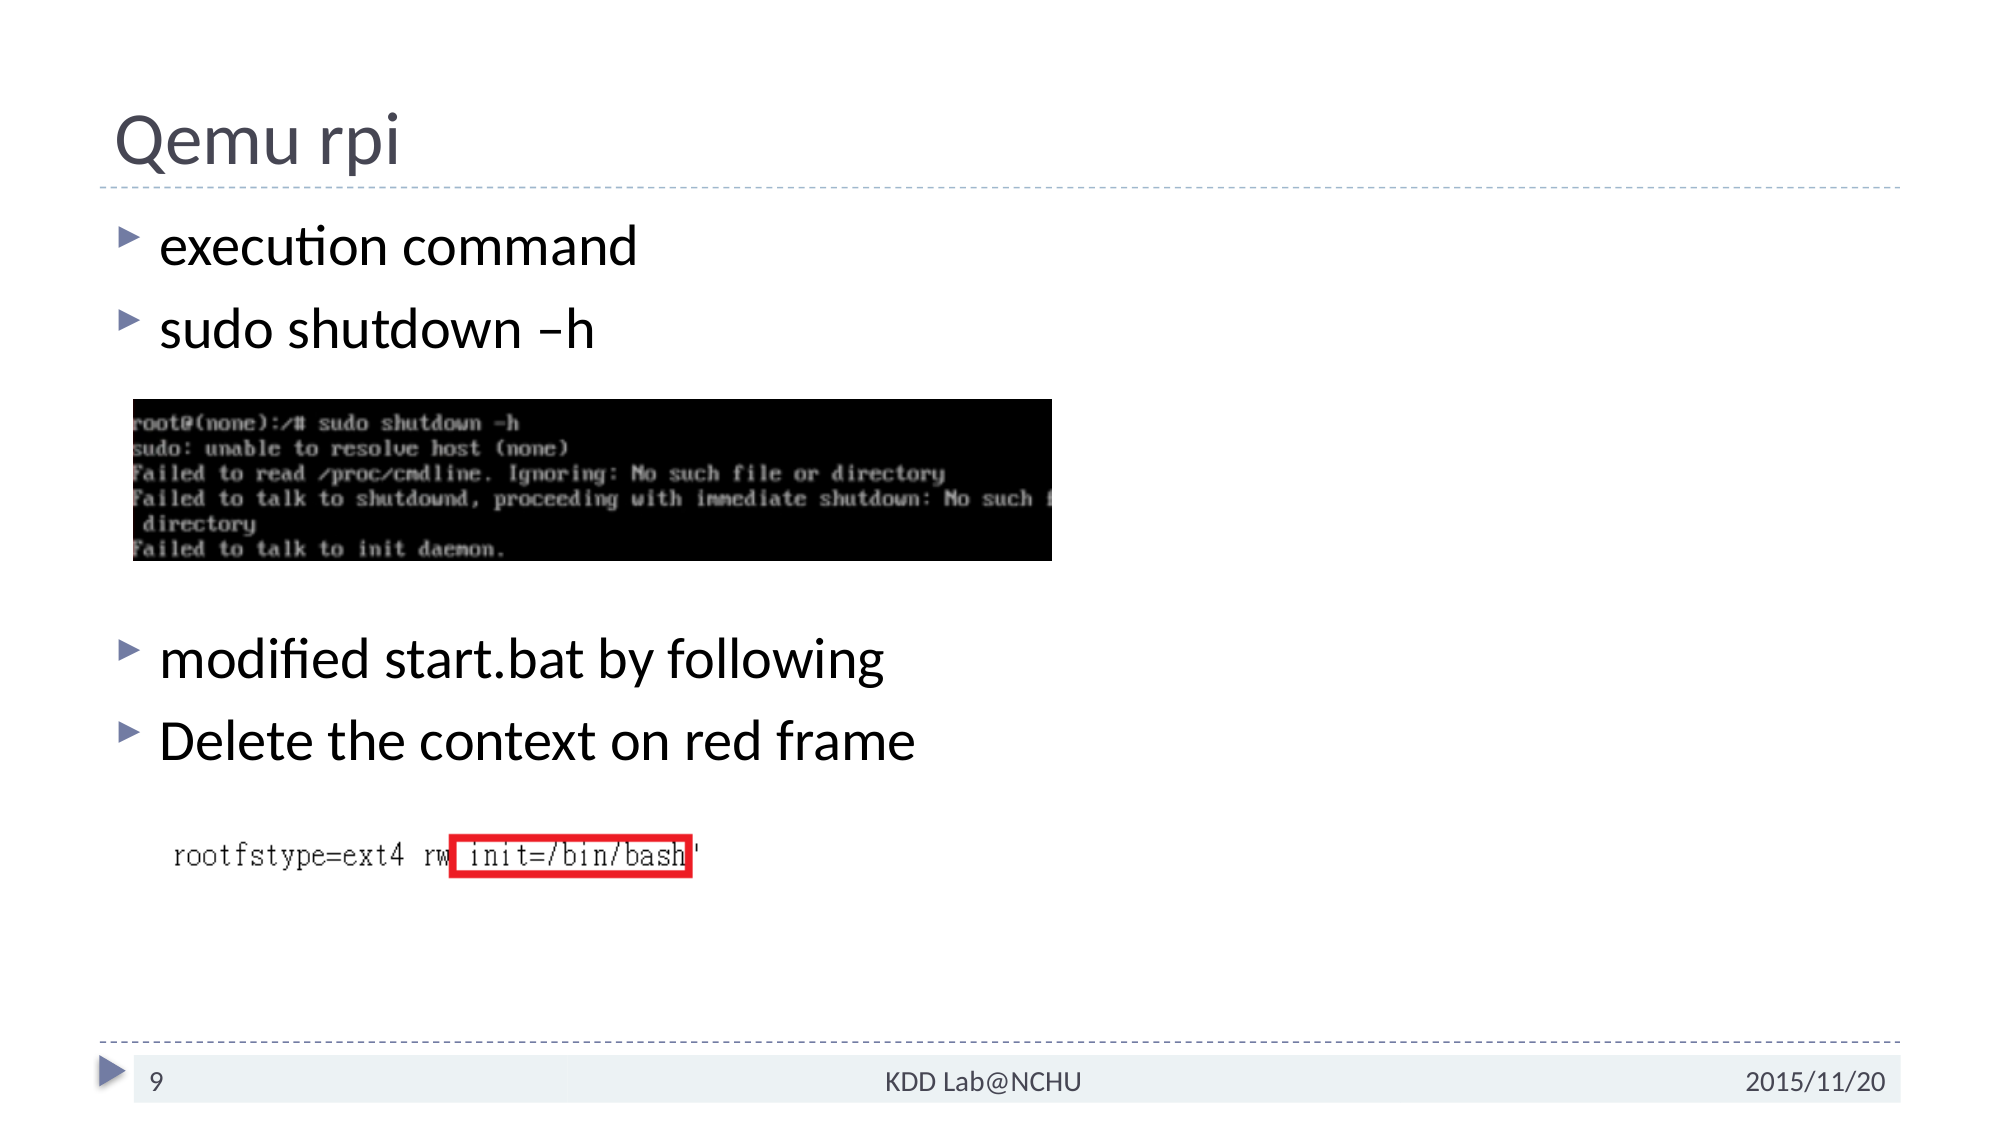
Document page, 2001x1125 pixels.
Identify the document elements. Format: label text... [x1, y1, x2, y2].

list execution command sudo shutdown –h modified start.bat by following Delete the context on red frame [99, 200, 1900, 1010]
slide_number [1401, 1055, 1901, 1103]
picture [162, 827, 719, 891]
title Qemu rpi [99, 24, 1900, 188]
footer KDD Lab@NCHU [568, 1055, 1401, 1103]
slide_number 9 [133, 1055, 568, 1103]
picture [133, 399, 1052, 561]
